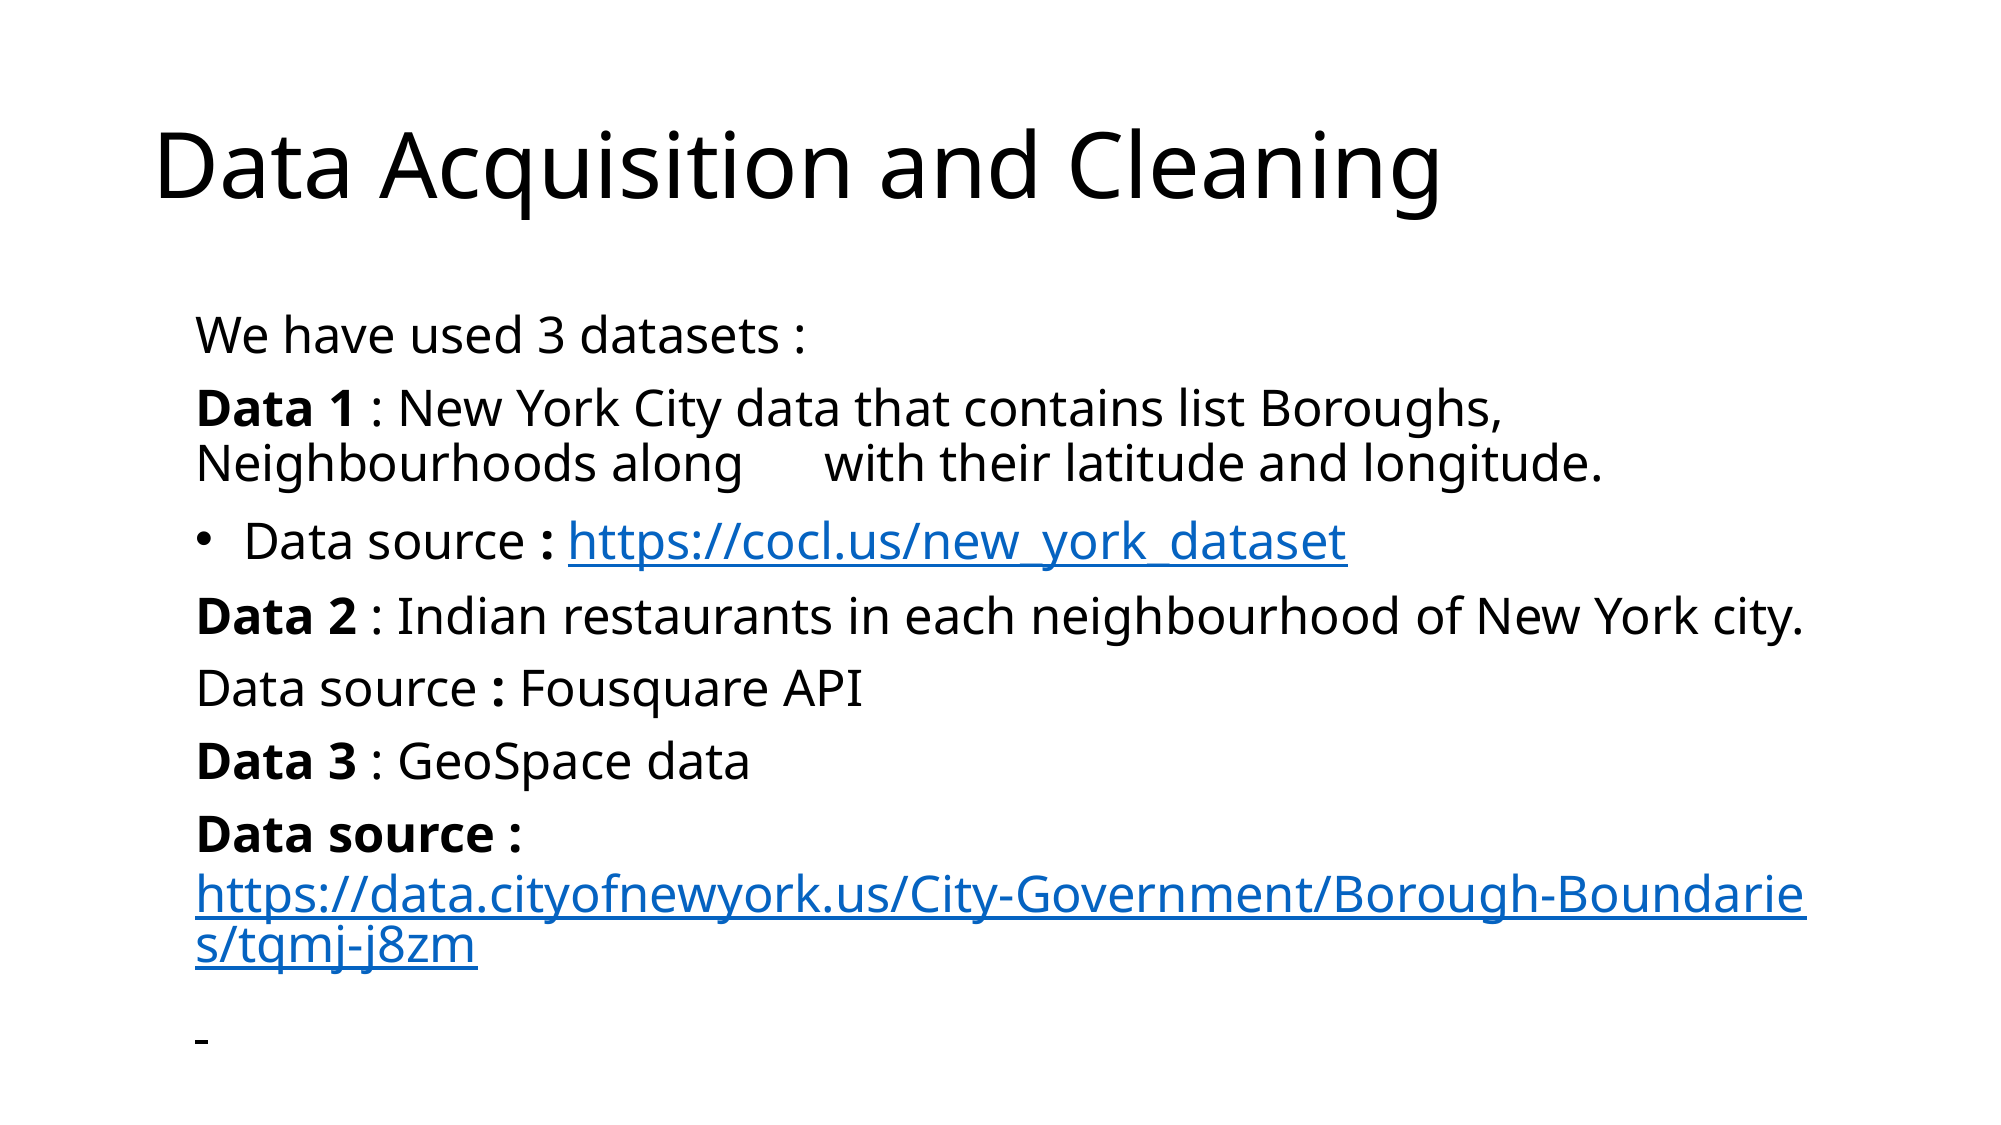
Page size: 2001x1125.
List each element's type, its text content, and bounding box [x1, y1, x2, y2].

list We have used 3 datasets : Data 1 : New York City data that contains list Boroughs, Neighbourhoods along with their latitude and longitude. Data source : https://cocl.us/new_york_dataset Data 2 : Indian restaurants in each neighbourhood of New York city. Data source : Fousquare API Data 3 : GeoSpace data Data source : https://data.cityofnewyork.us/City-Government/Borough-Boundaries/tqmj-j8zm [180, 302, 1830, 1024]
title Data Acquisition and Cleaning [137, 59, 1863, 278]
